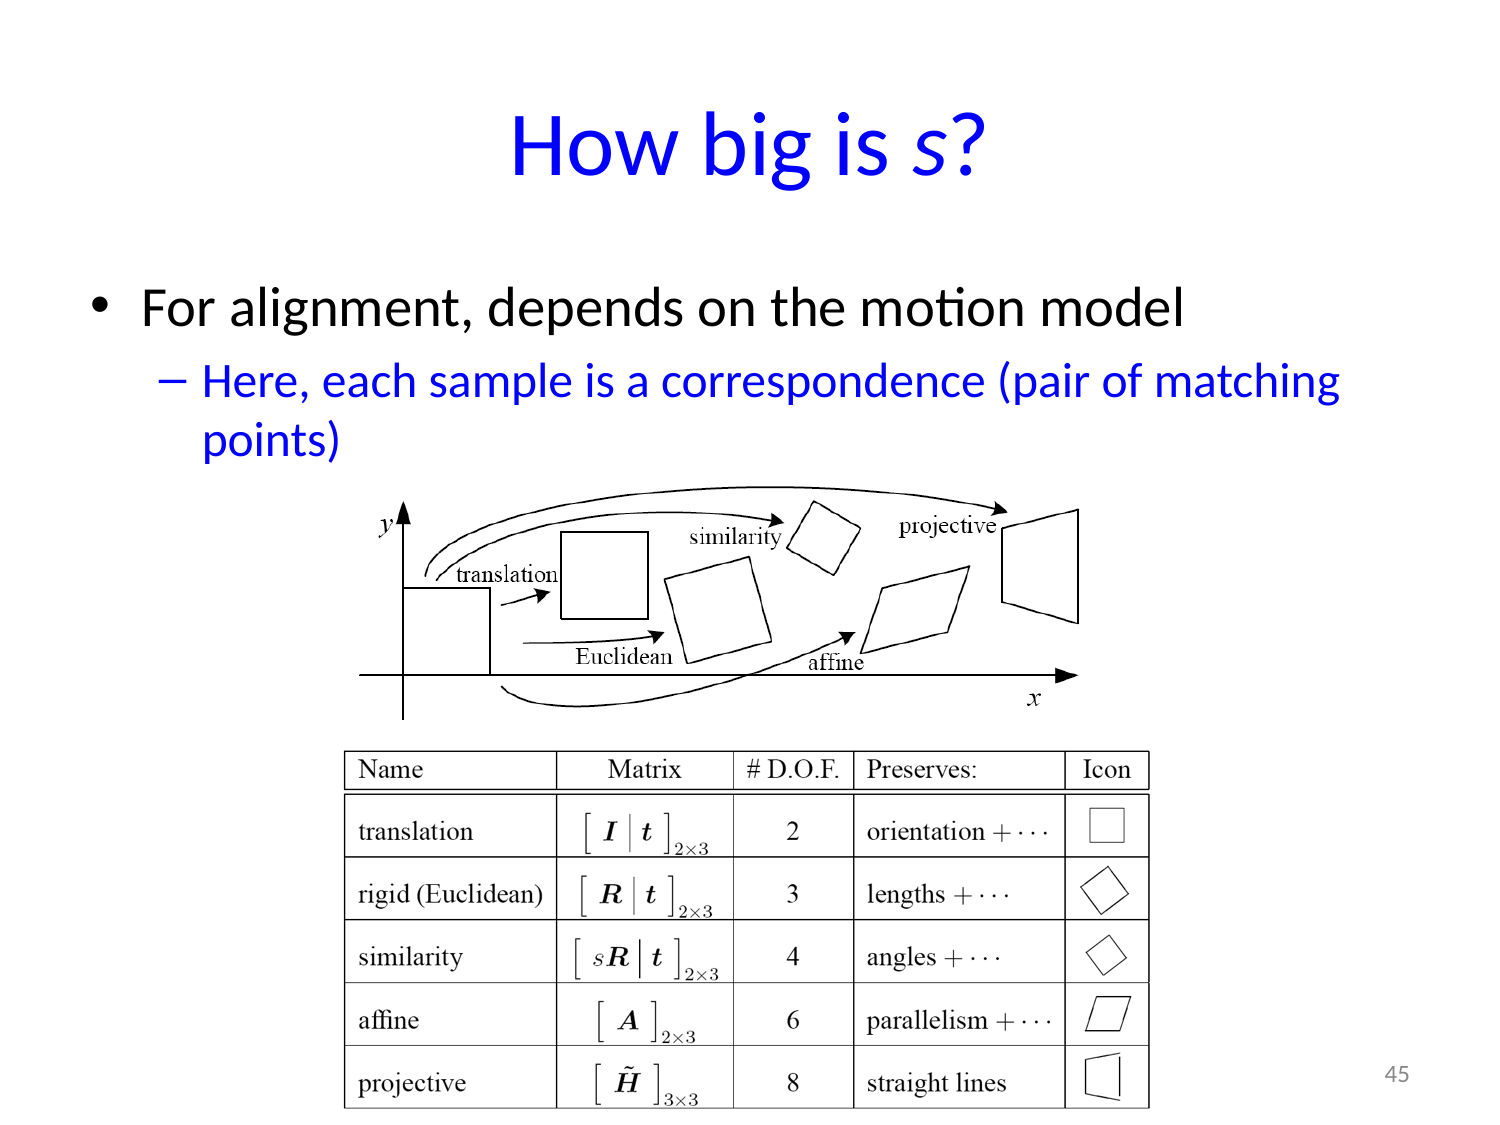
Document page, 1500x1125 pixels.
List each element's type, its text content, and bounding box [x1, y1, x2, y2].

title How big is s? [74, 44, 1426, 233]
list For alignment, depends on the motion model Here, each sample is a correspondence (pair of matching points) [74, 262, 1426, 476]
slide_number 45 [1179, 1042, 1425, 1103]
picture [324, 474, 1176, 1125]
